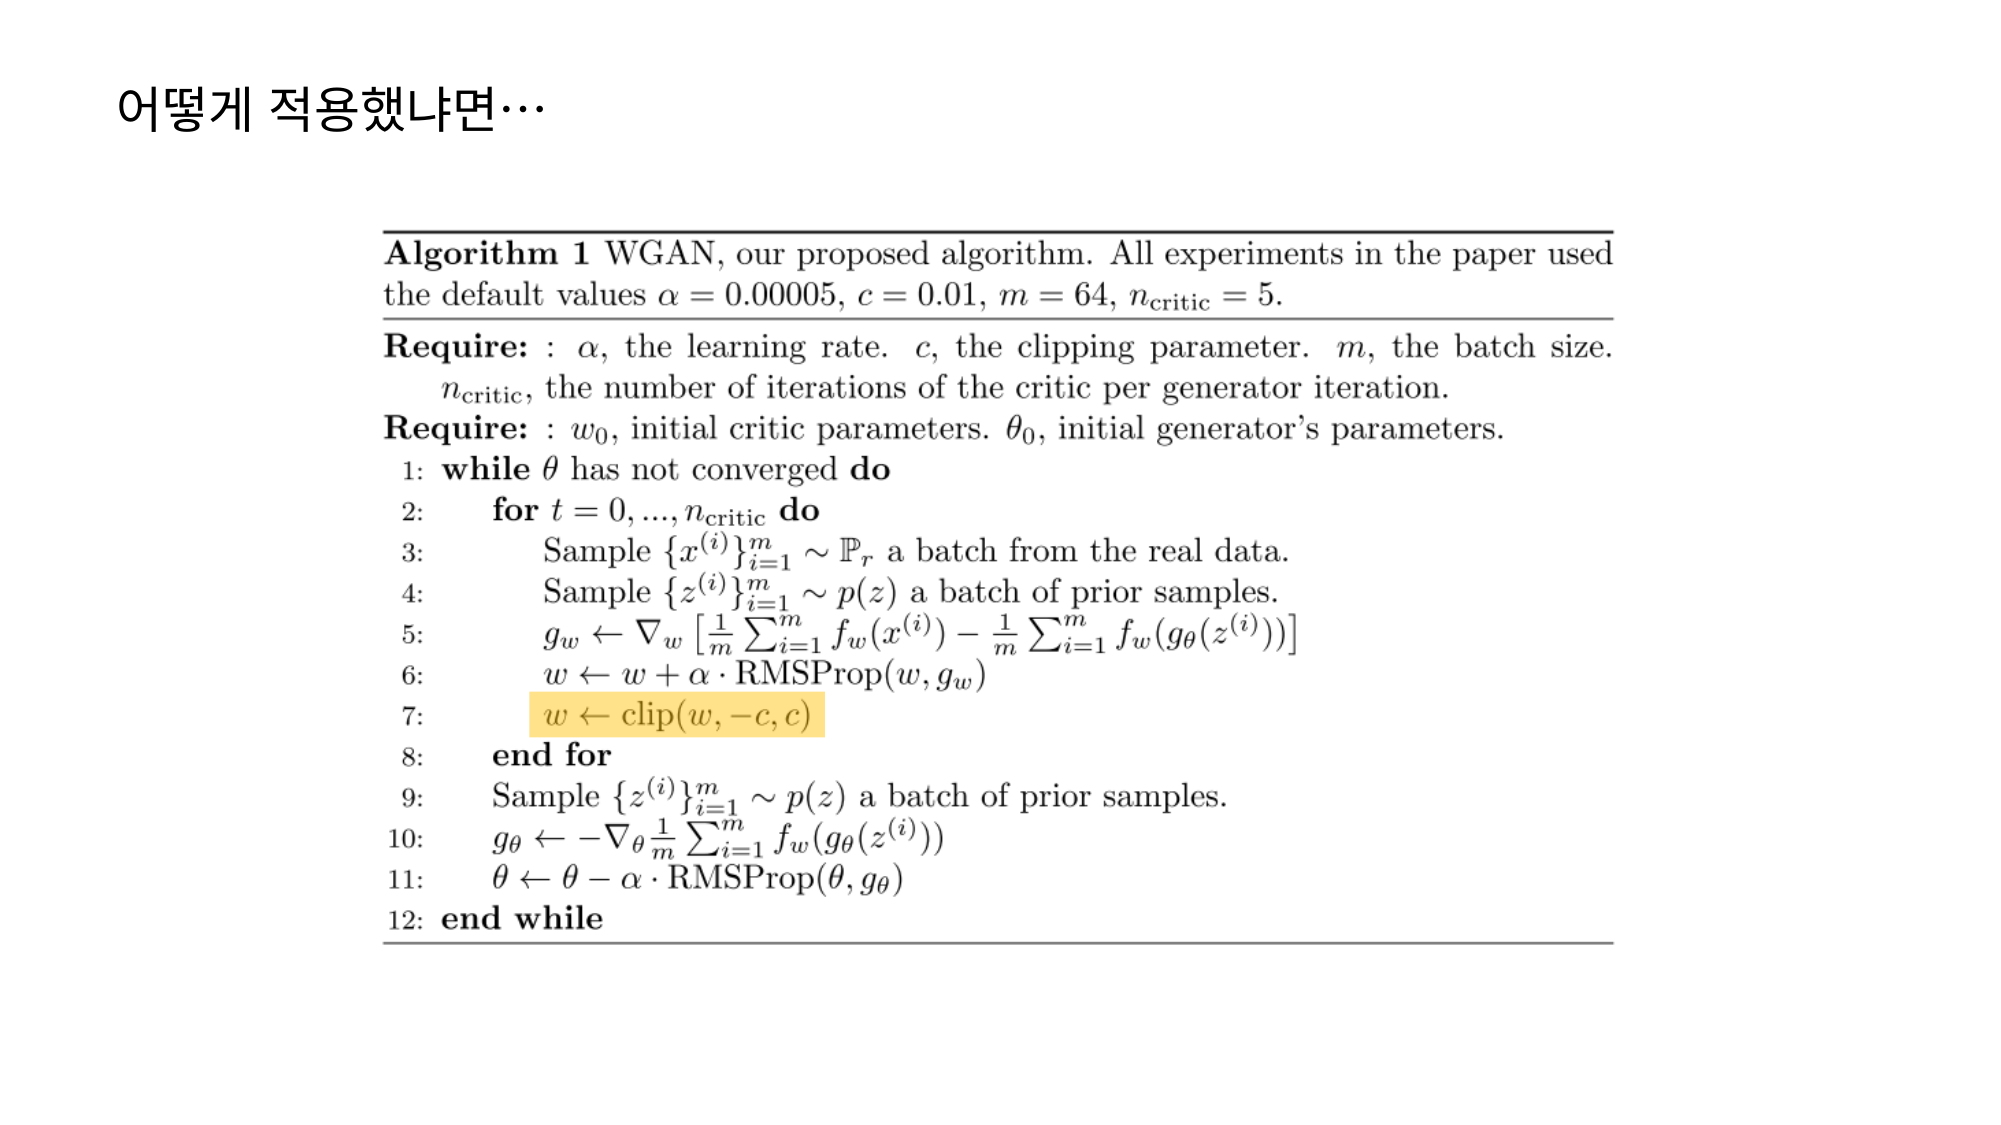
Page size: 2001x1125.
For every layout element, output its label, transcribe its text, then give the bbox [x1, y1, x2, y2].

picture [362, 211, 1638, 964]
text_box 어떻게 적용했냐면… [101, 71, 659, 147]
